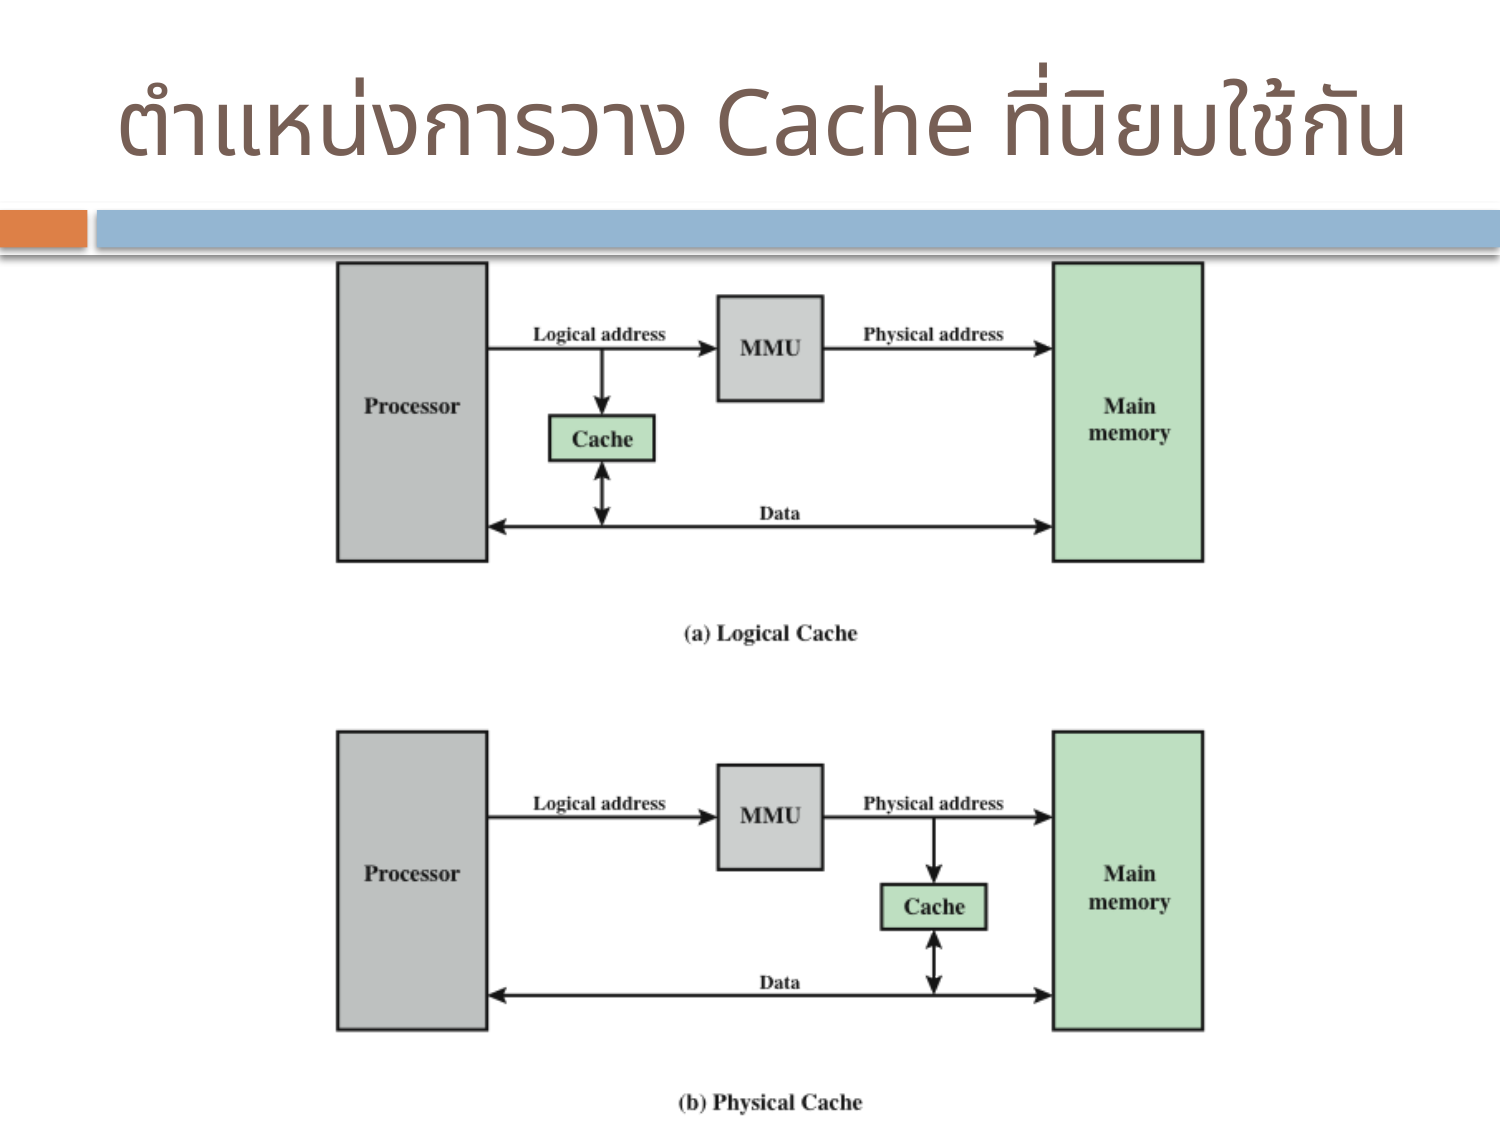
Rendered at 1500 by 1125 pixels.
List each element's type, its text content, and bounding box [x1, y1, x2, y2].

picture [312, 254, 1232, 1119]
title ตำแหน่งการวาง Cache ที่นิยมใช้กัน [100, 37, 1438, 200]
